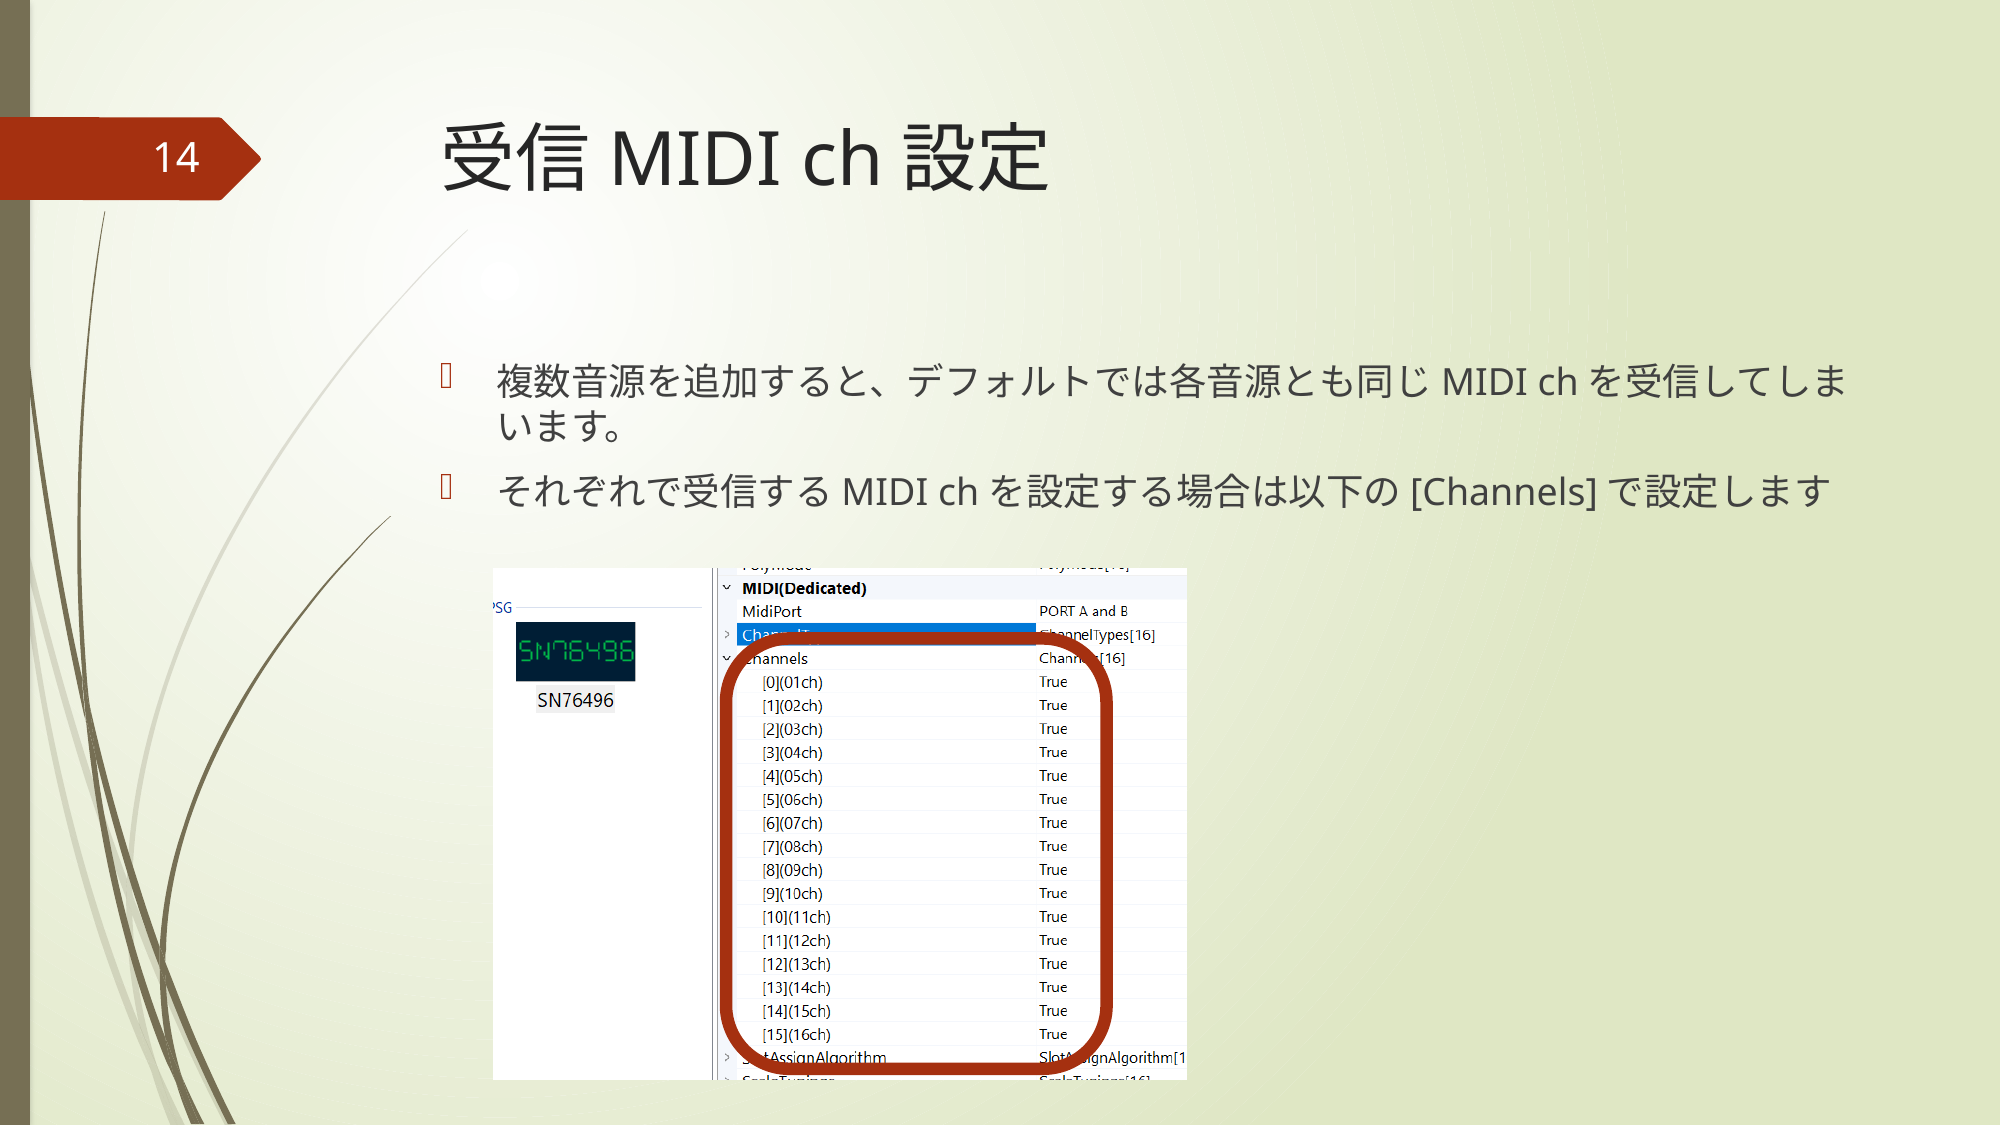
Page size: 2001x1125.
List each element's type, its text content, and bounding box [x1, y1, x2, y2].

picture [492, 568, 1187, 1080]
list 複数音源を追加すると、デフォルトでは各音源とも同じMIDI chを受信してしまいます。 それぞれで受信するMIDI chを設定する場合は以下の[Channels]で設定します [424, 350, 1888, 970]
title 受信MIDI ch設定 [425, 102, 1888, 313]
slide_number 14 [87, 129, 216, 190]
